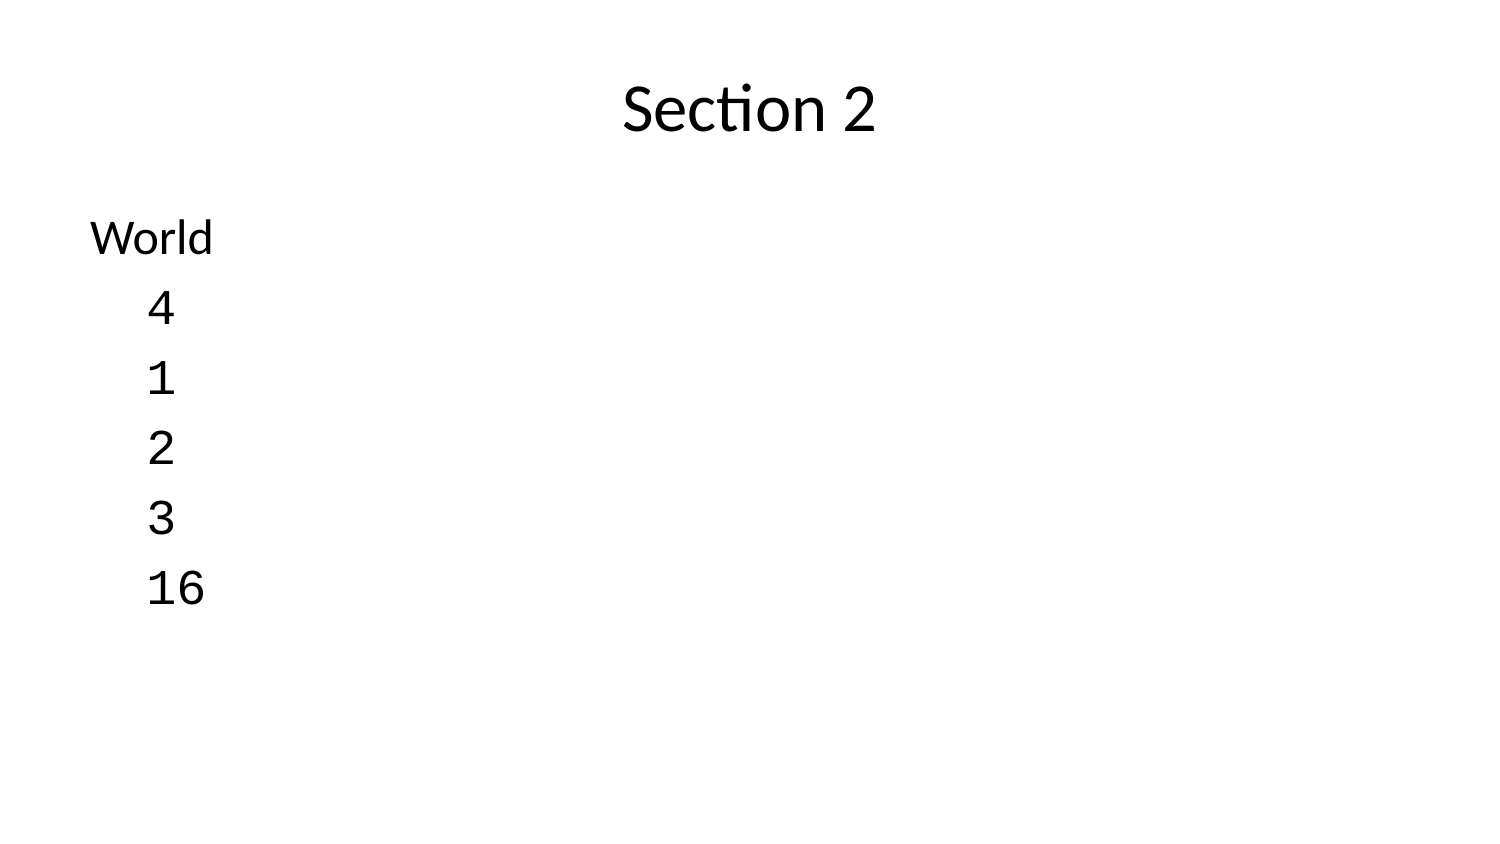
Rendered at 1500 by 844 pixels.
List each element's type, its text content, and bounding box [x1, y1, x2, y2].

list World 4 1 2 3 16 [75, 196, 1425, 754]
title Section 2 [75, 33, 1425, 175]
